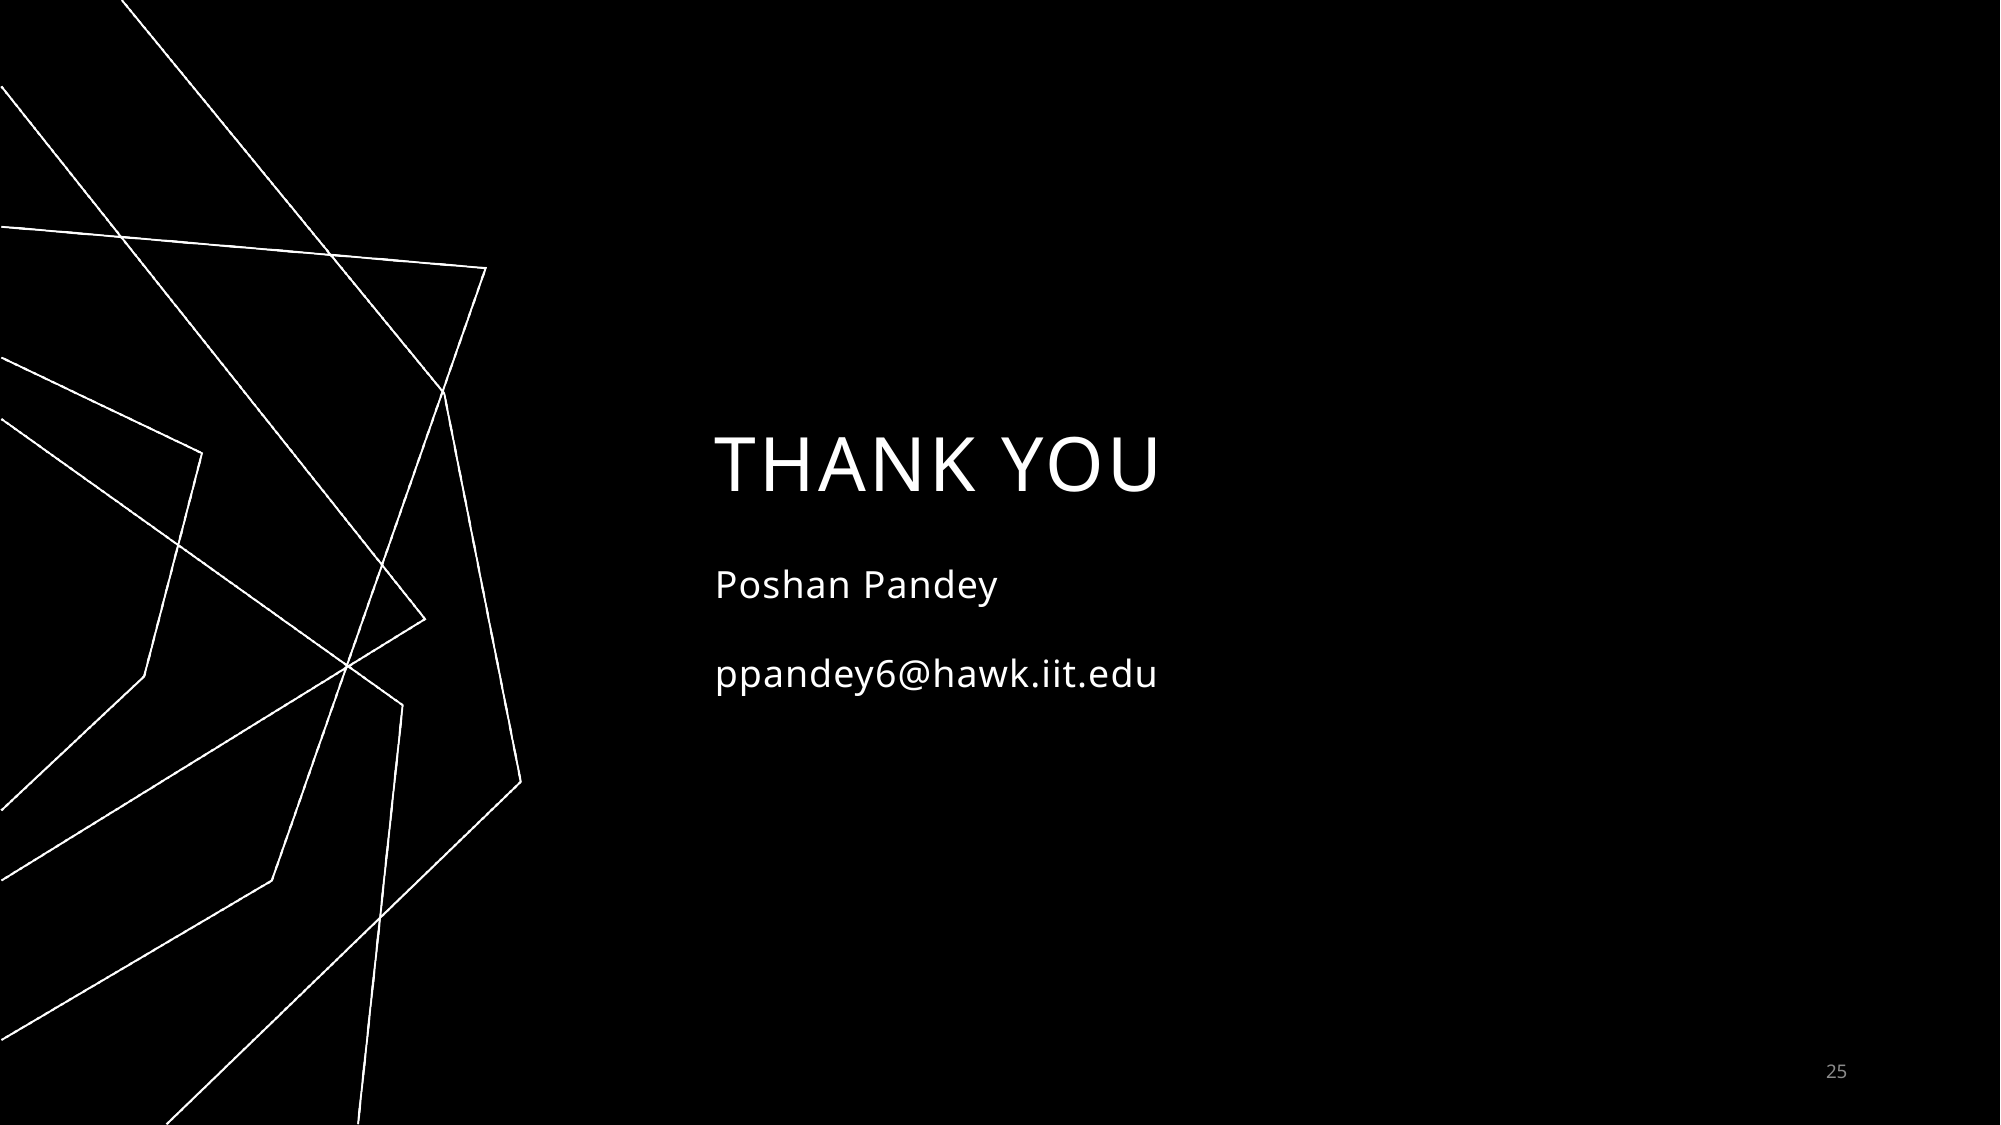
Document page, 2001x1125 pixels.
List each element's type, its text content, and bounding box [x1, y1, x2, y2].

slide_number 25 [1571, 1042, 1863, 1103]
subtitle Poshan Pandey ppandey6@hawk.iit.edu [699, 531, 1386, 999]
title THANK YOU [699, 265, 1386, 516]
picture [0, 0, 522, 1125]
